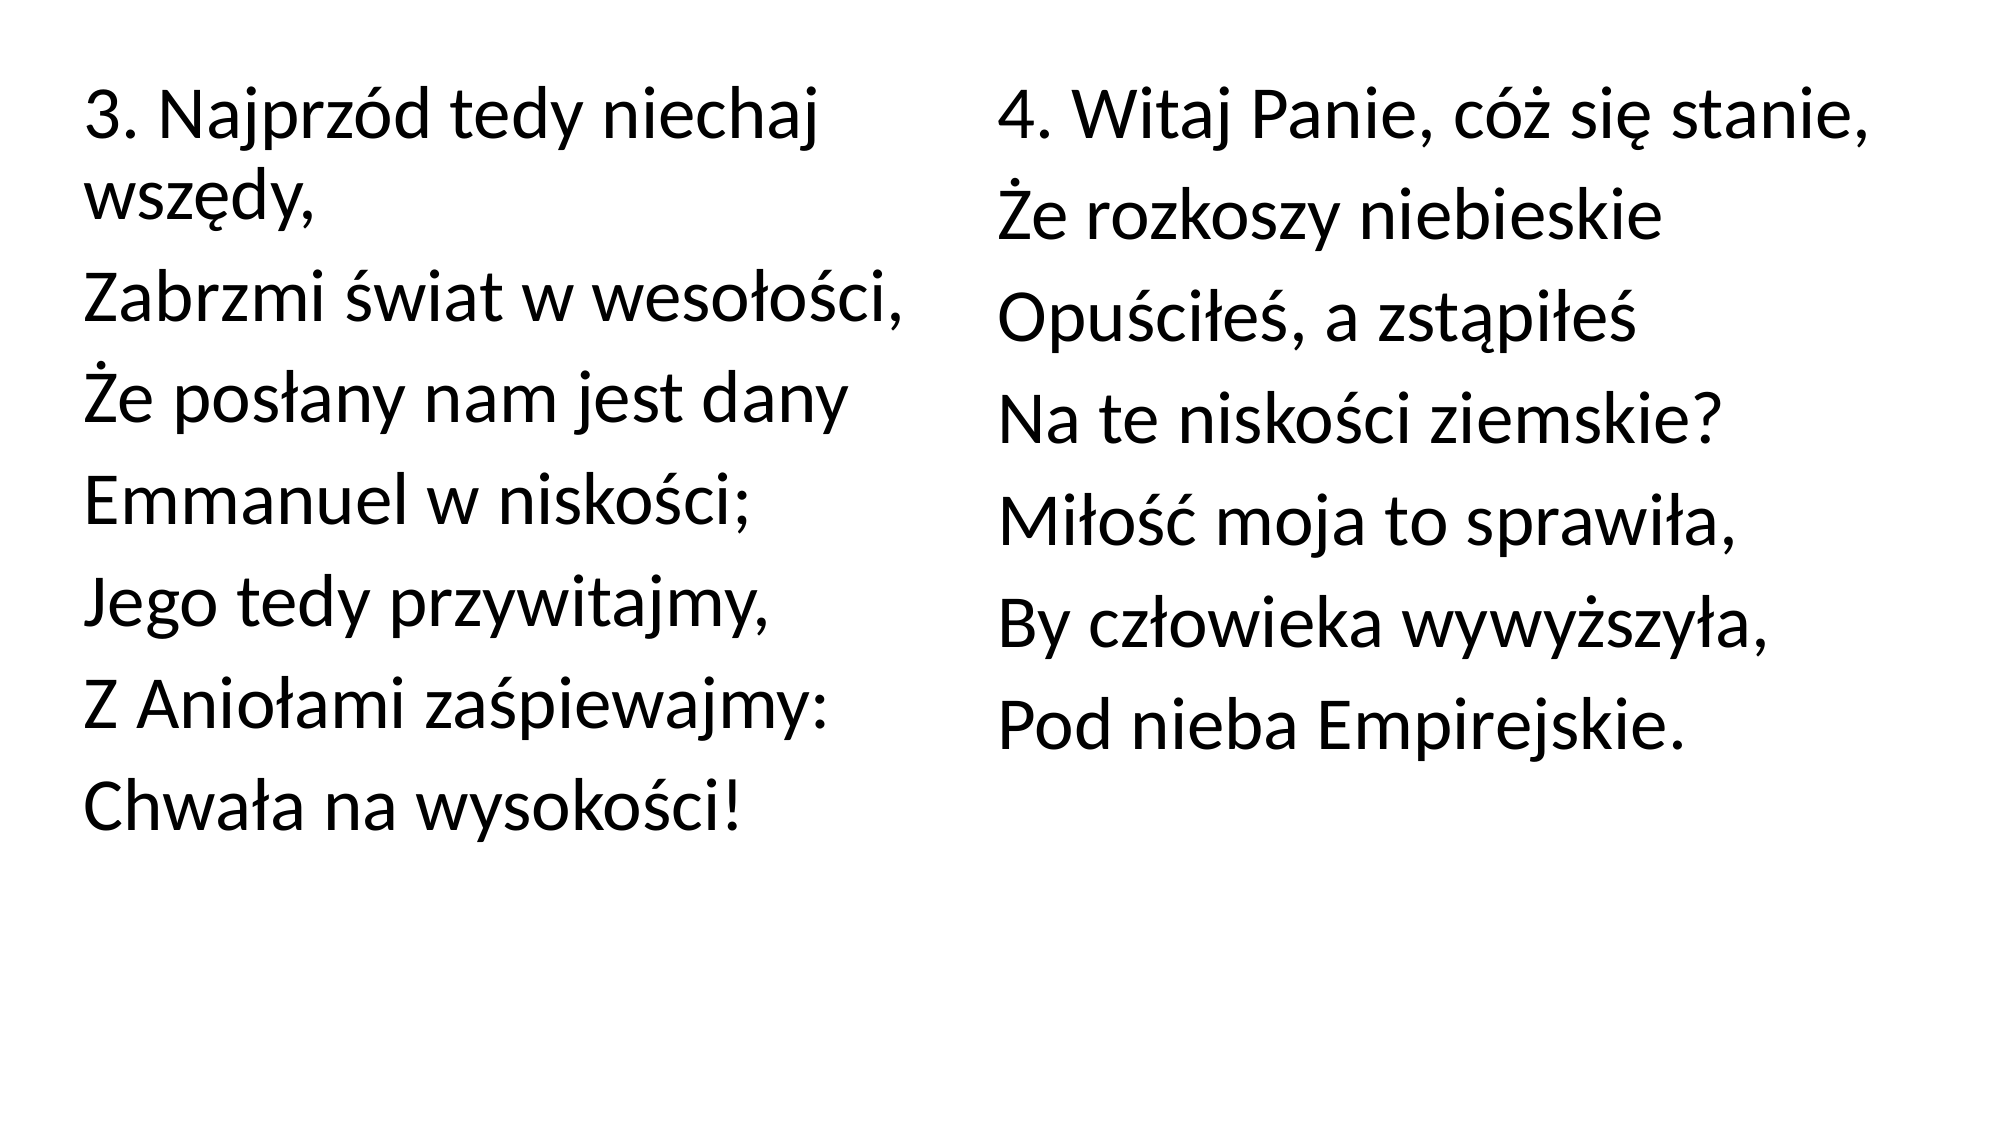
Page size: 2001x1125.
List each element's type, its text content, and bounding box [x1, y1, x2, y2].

list 3. Najprzód tedy niechaj wszędy, Zabrzmi świat w wesołości, Że posłany nam jest dany Emmanuel w niskości; Jego tedy przywitajmy, Z Aniołami zaśpiewajmy: Chwała na wysokości! 4. Witaj Panie, cóż się stanie, Że rozkoszy niebieskie Opuściłeś, a zstąpiłeś Na te niskości ziemskie? Miłość moja to sprawiła, By człowieka wywyższyła, Pod nieba Empirejskie. [68, 66, 1926, 1037]
